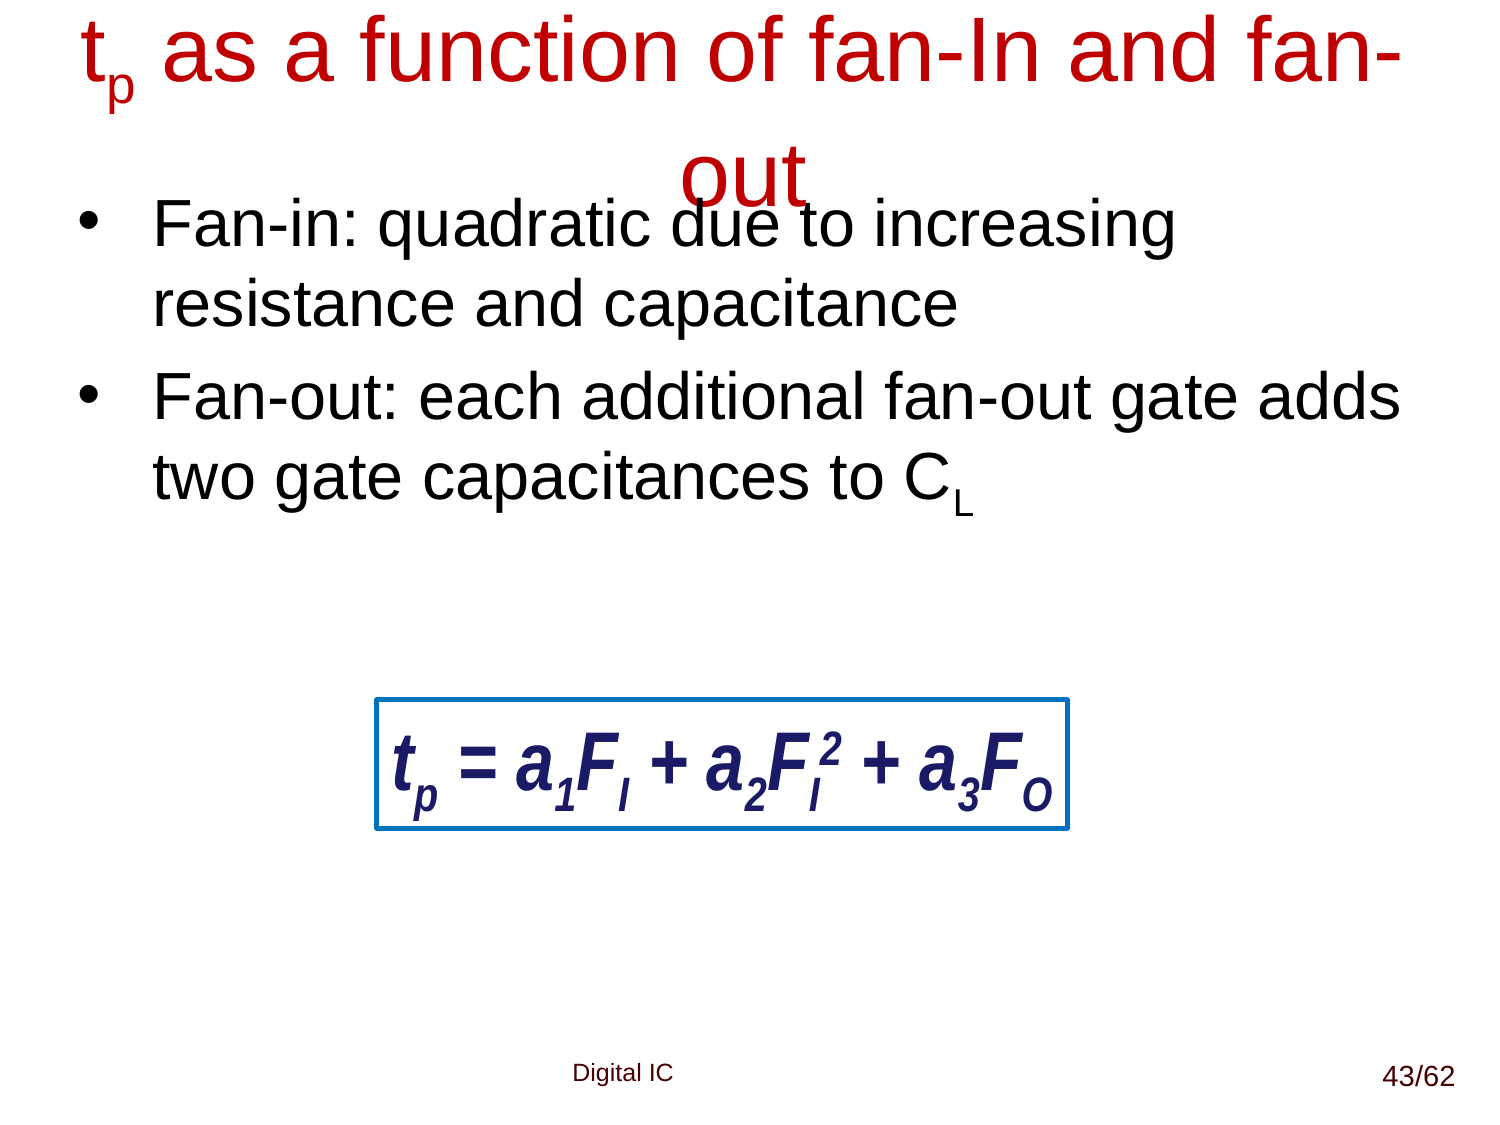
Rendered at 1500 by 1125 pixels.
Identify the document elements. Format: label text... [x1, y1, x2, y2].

slide_number 43 [1157, 1049, 1471, 1125]
text_box tp = a1FI + a2FI2 + a3FO [376, 699, 1068, 829]
title tp as a function of fan-In and fan-out [63, 50, 1424, 164]
list Fan-in: quadratic due to increasing resistance and capacitance Fan-out: each additional fan-out gate adds two gate capacitances to CL [62, 172, 1423, 1001]
